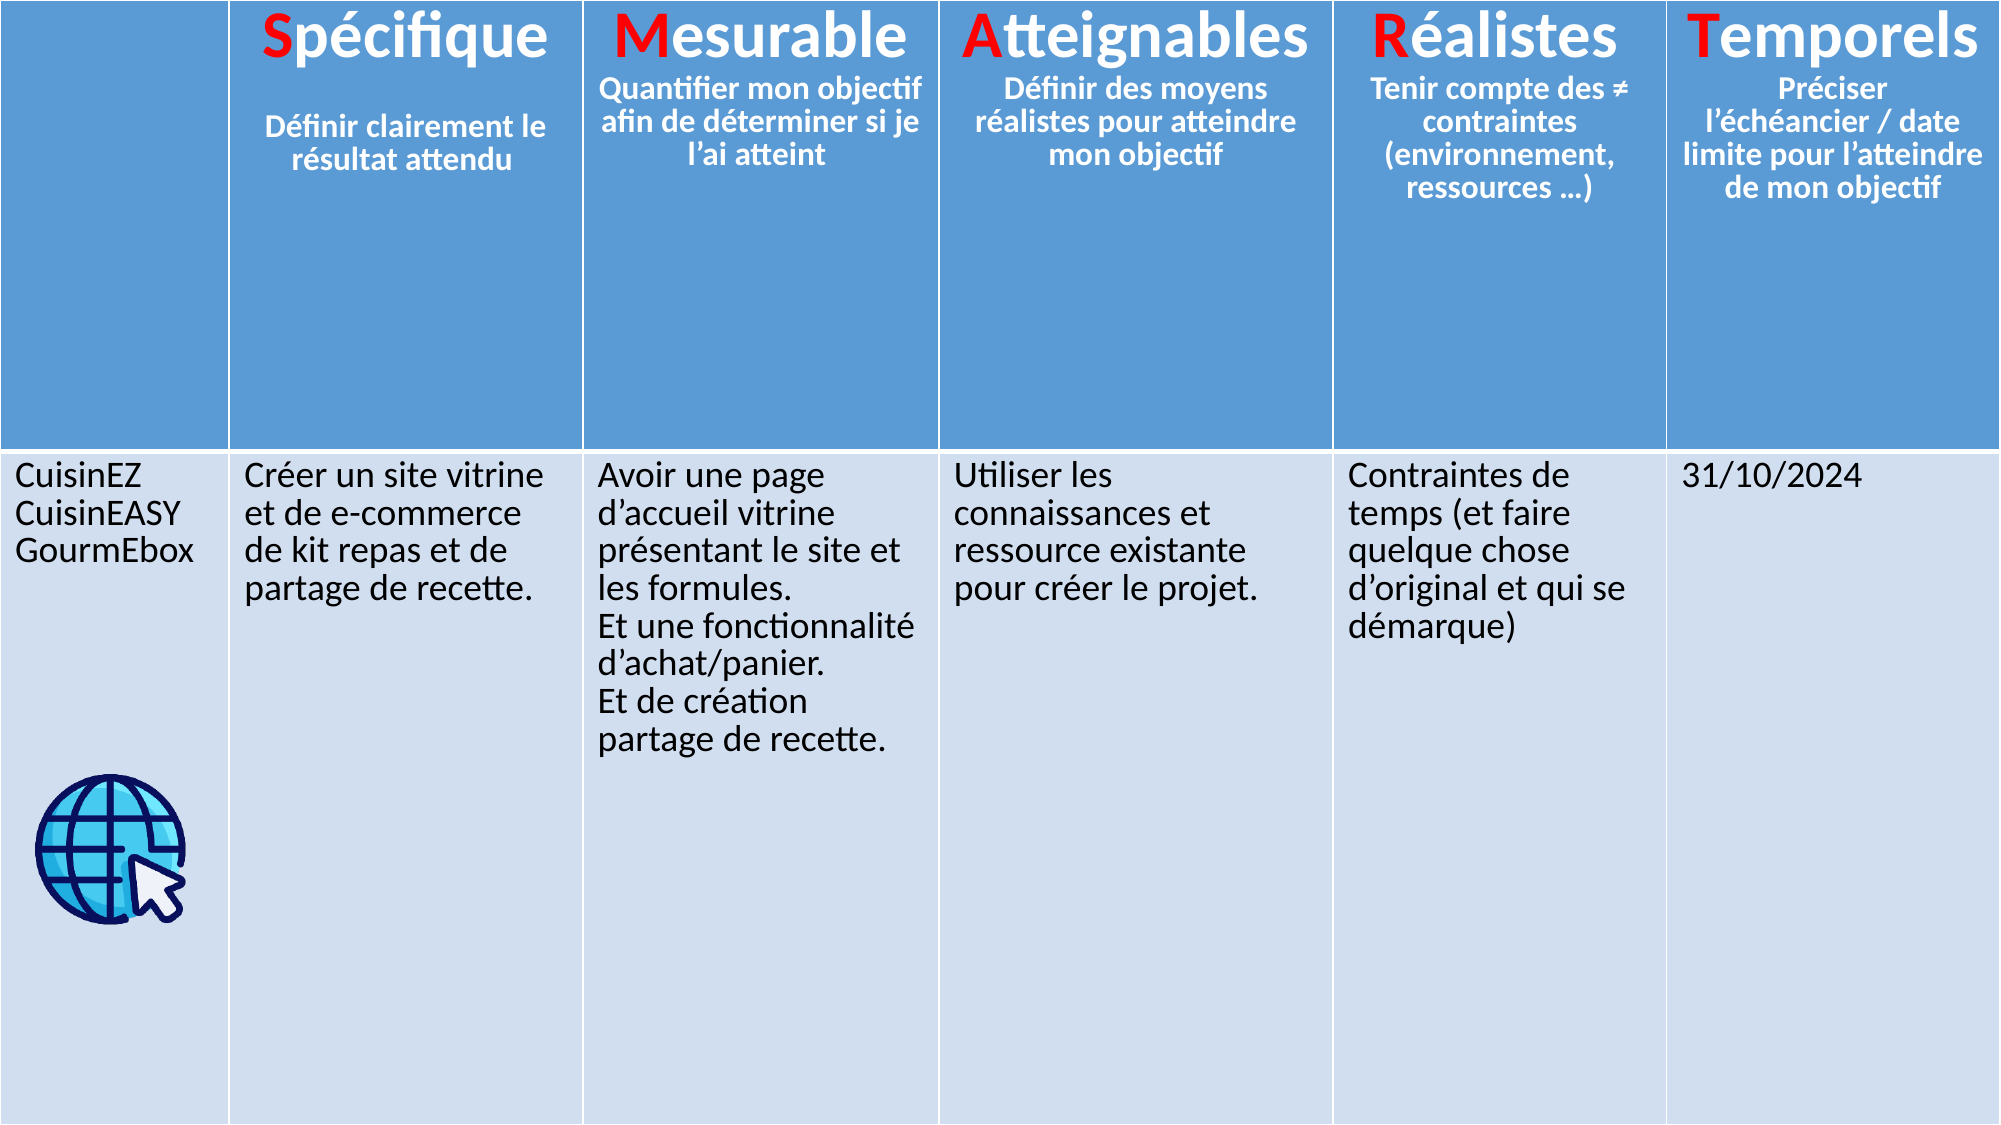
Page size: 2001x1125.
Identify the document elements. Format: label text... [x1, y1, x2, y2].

table_header Atteignables Définir des moyens réalistes pour atteindre mon objectif [940, 1, 1332, 449]
table_header [1, 1, 228, 449]
table_cell Utiliser les connaissances et ressource existante pour créer le projet. [940, 454, 1332, 1124]
table_cell CuisinEZ CuisinEASY GourmEbox [1, 454, 228, 1124]
table_cell Contraintes de temps (et faire quelque chose d’original et qui se démarque) [1334, 454, 1666, 1124]
table_header Mesurable Quantifier mon objectif afin de déterminer si je l’ai atteint [584, 1, 938, 449]
table_header Spécifique Définir clairement le résultat attendu [230, 1, 582, 449]
table_cell Avoir une page d’accueil vitrine présentant le site et les formules. Et une fonctionnalité d’achat/panier. Et de création partage de recette. [584, 454, 938, 1124]
table_cell Créer un site vitrine et de e-commerce de kit repas et de partage de recette. [230, 454, 582, 1124]
table_header Temporels Préciser l’échéancier / date limite pour l’atteindre de mon objectif [1667, 1, 1999, 449]
table_header Réalistes Tenir compte des ≠ contraintes (environnement, ressources …) [1334, 1, 1666, 449]
picture [28, 767, 192, 931]
table_cell 31/10/2024 [1667, 454, 1999, 1124]
